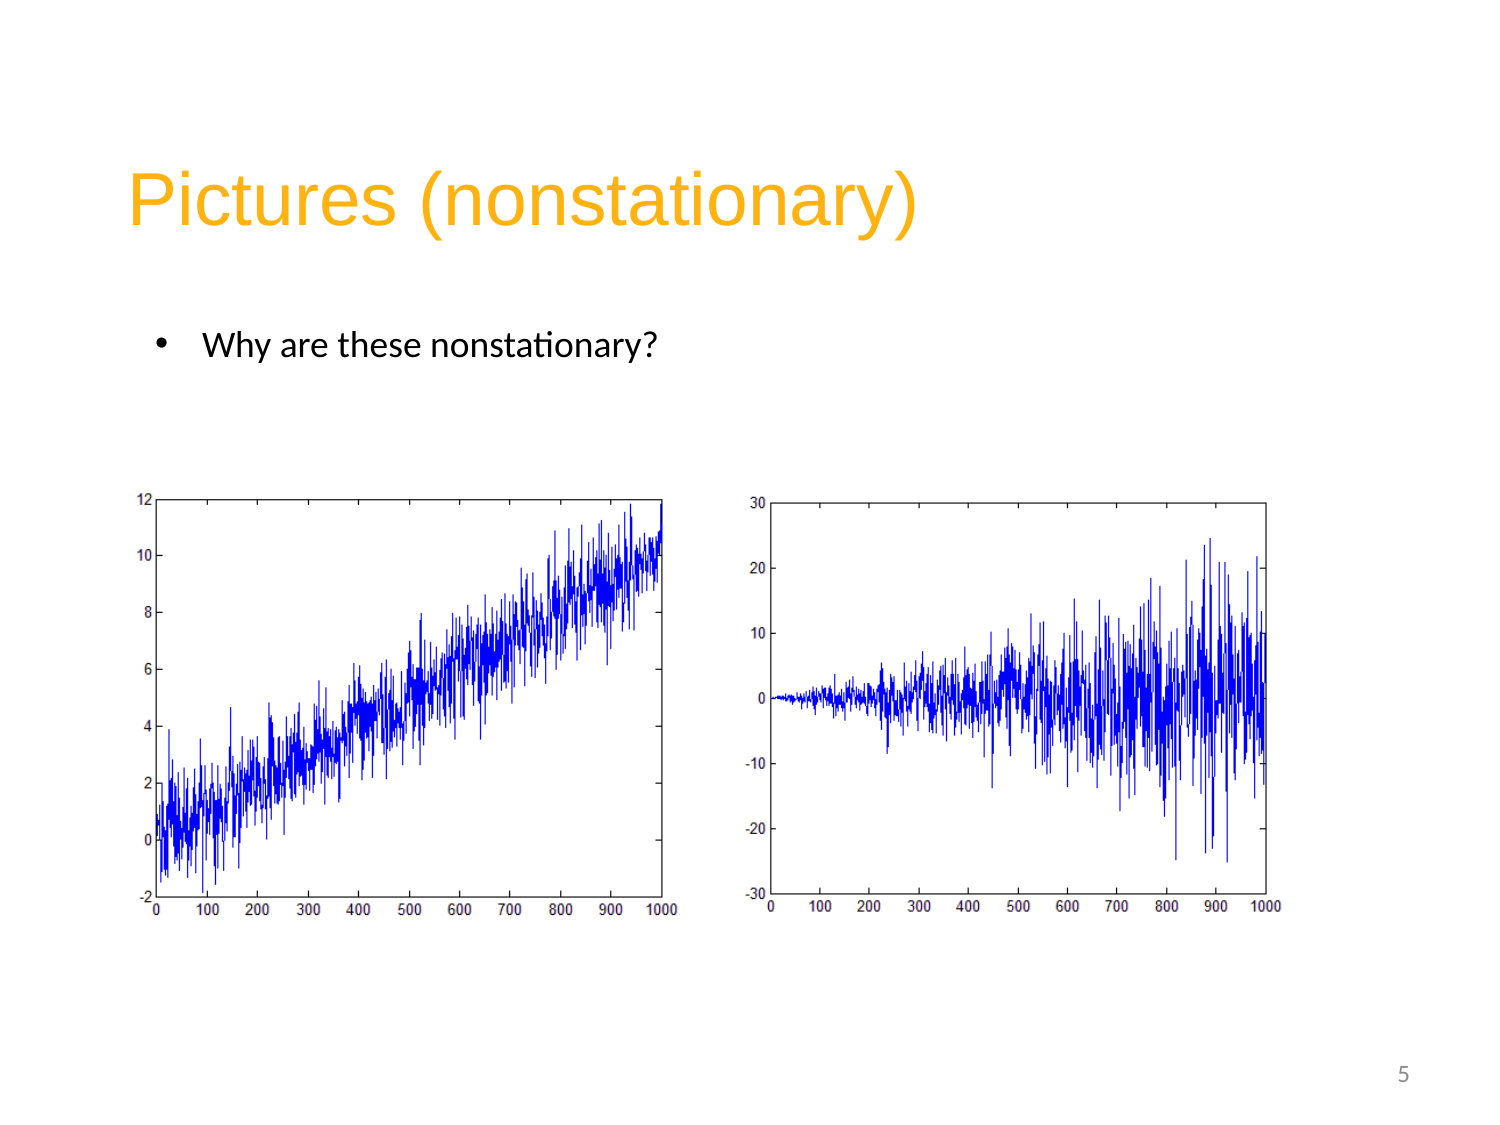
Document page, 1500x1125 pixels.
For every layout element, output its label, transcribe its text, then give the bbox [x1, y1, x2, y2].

text_box Why are these nonstationary? [140, 312, 675, 373]
slide_number 5 [1074, 1042, 1425, 1103]
title Pictures (nonstationary) [112, 12, 1388, 379]
picture [72, 462, 1326, 951]
